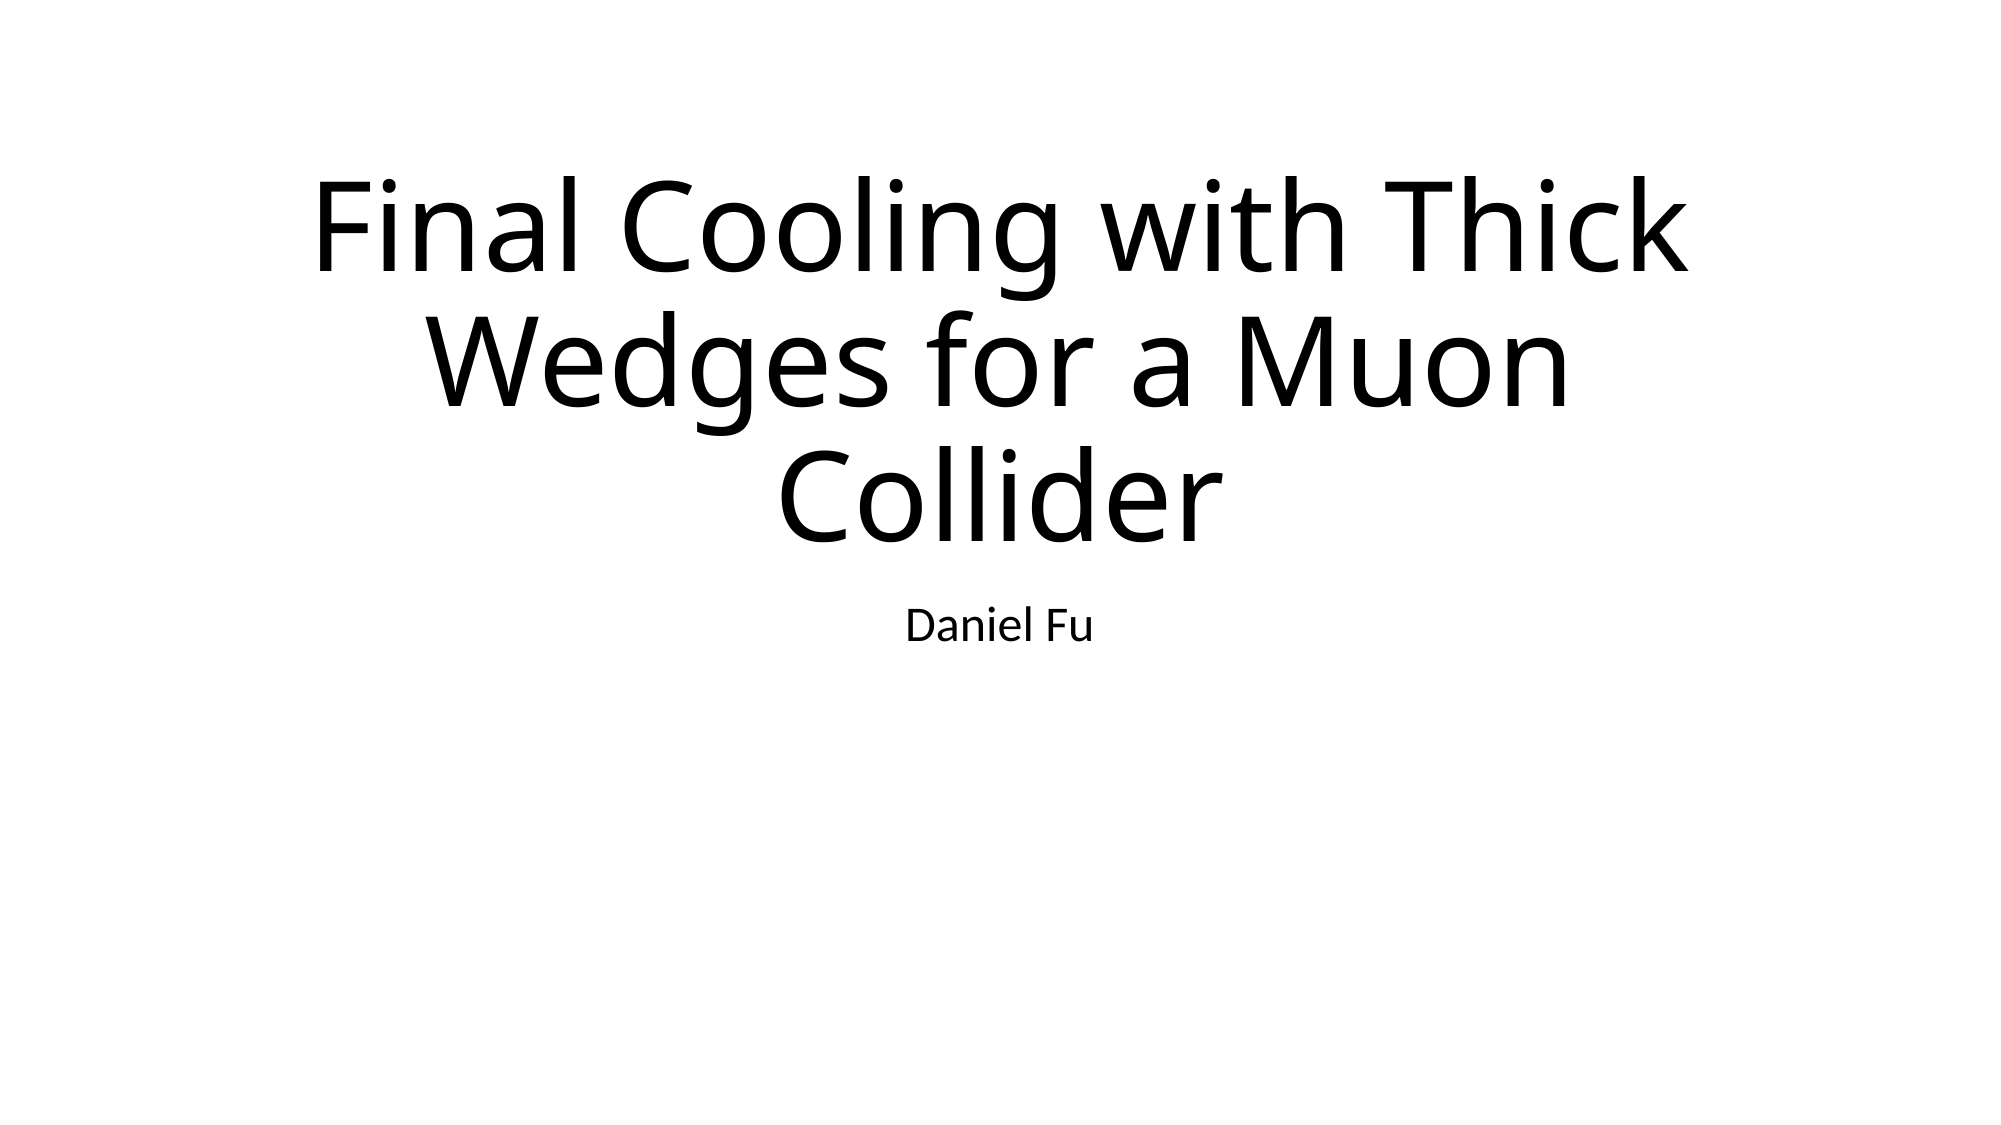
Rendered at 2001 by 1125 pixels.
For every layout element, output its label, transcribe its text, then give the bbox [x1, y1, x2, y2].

title Final Cooling with Thick Wedges for a Muon Collider [249, 184, 1750, 576]
subtitle Daniel Fu [249, 590, 1750, 863]
